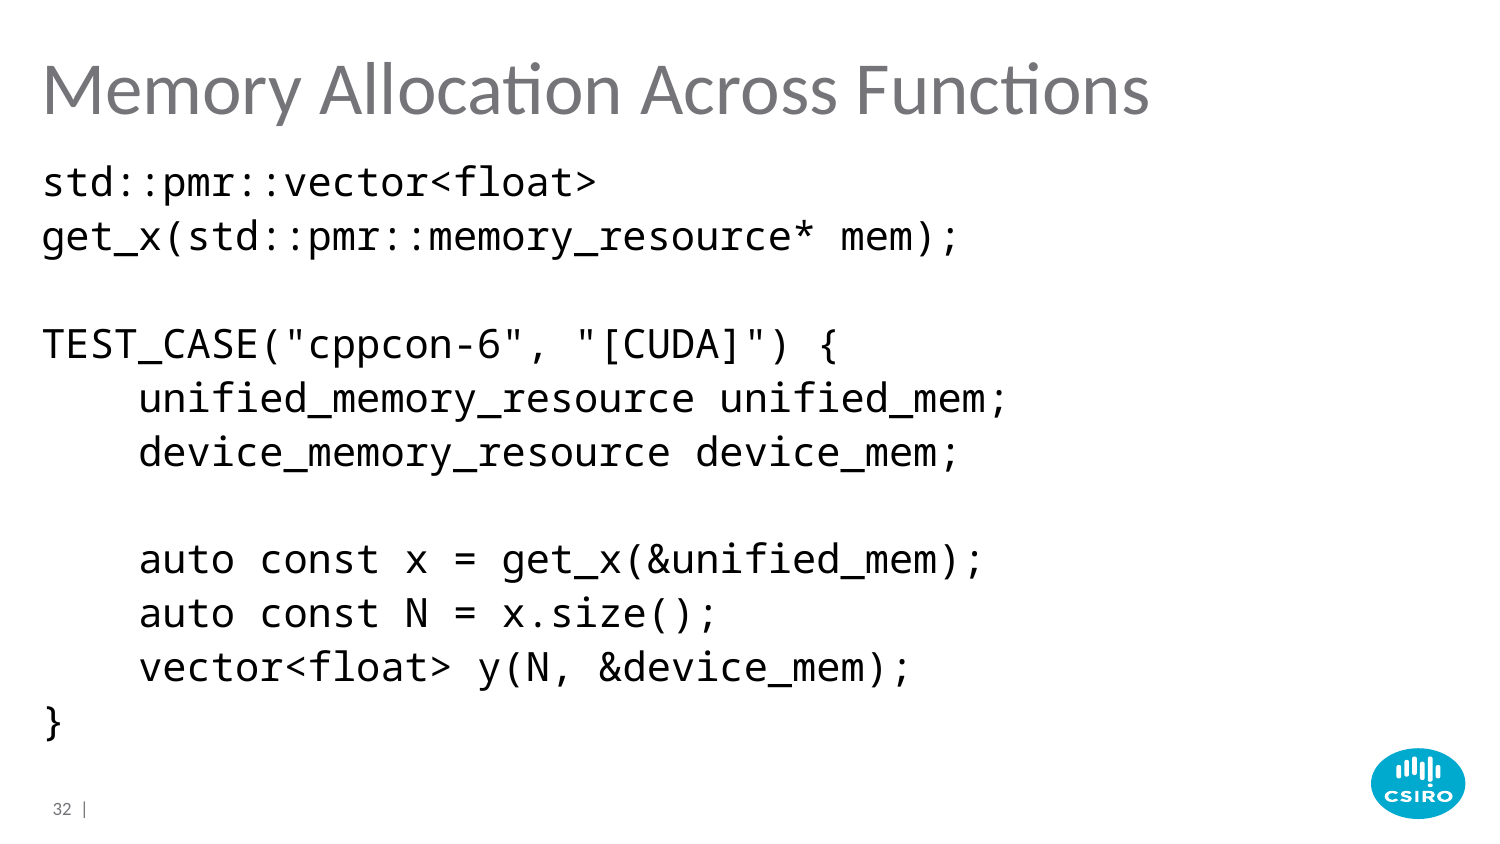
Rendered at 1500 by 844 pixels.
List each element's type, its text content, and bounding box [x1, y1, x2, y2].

list std::pmr::vector<float> get_x(std::pmr::memory_resource* mem); TEST_CASE("cppcon-6", "[CUDA]") { unified_memory_resource unified_mem; device_memory_resource device_mem; auto const x = get_x(&unified_mem); auto const N = x.size(); vector<float> y(N, &device_mem); } [41, 161, 1459, 749]
title Memory Allocation Across Functions [41, 39, 1459, 145]
slide_number 32 | [41, 800, 89, 816]
